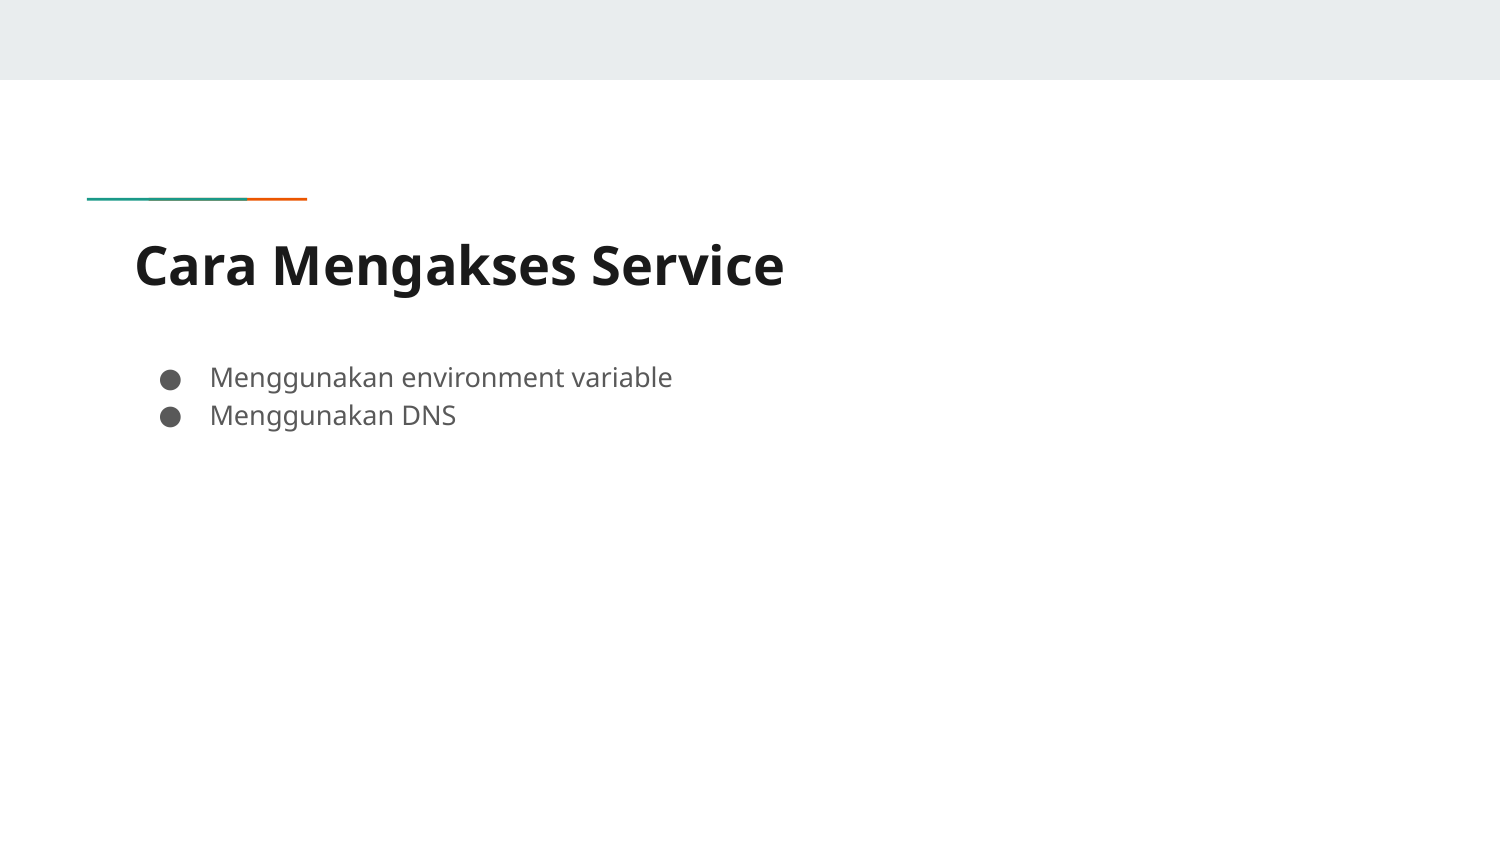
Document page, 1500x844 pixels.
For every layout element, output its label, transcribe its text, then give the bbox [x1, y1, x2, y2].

list Menggunakan environment variable Menggunakan DNS [119, 341, 1381, 712]
title Cara Mengakses Service [119, 216, 1381, 305]
